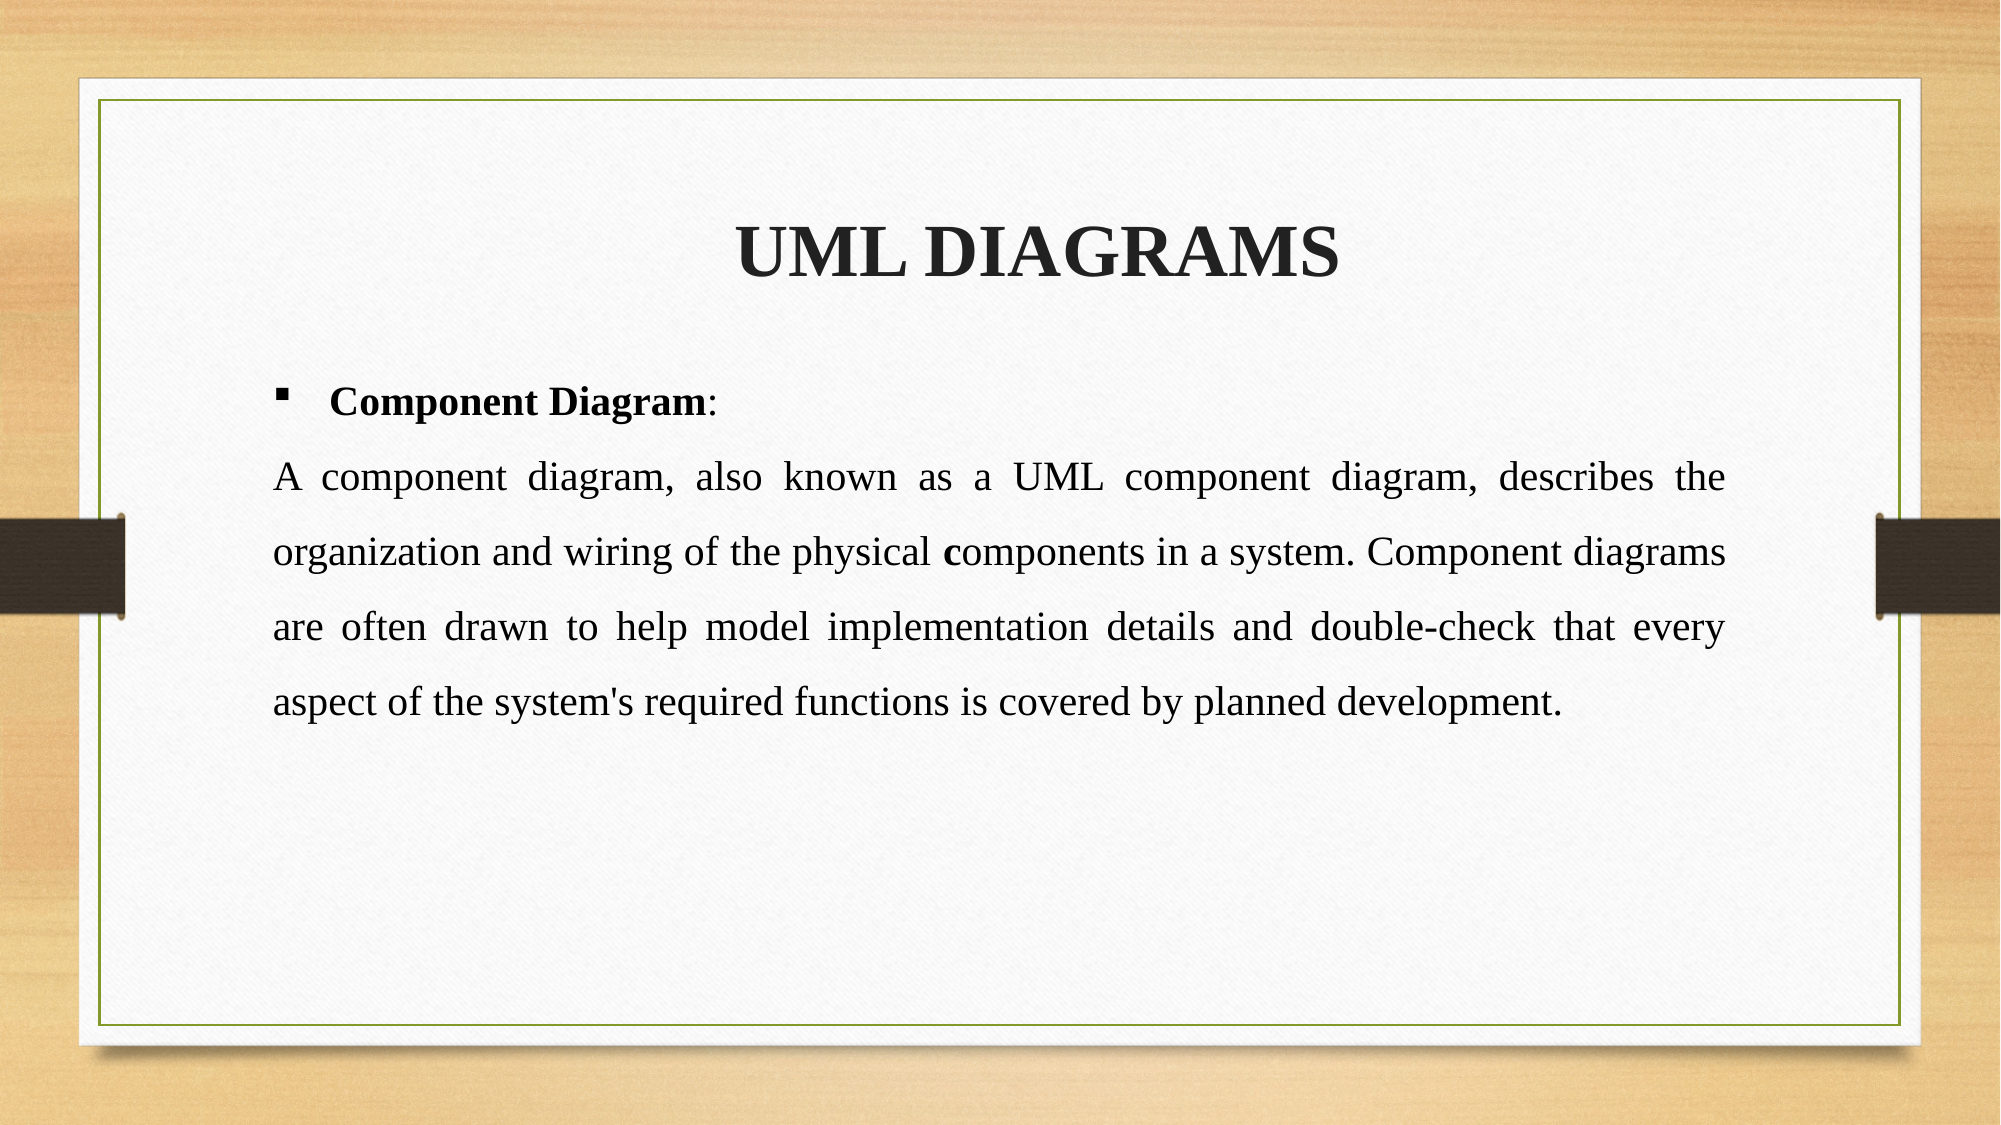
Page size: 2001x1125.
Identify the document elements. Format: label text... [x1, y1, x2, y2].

picture [0, 0, 2001, 1125]
text_box UML DIAGRAMS [258, 131, 1669, 285]
text_box Component Diagram: A component diagram, also known as a UML component diagram, describes the organization and wiring of the physical components in a system. Component diagrams are often drawn to help model implementation details and double-check that every aspect of the system's required functions is covered by planned development. [258, 341, 1742, 732]
